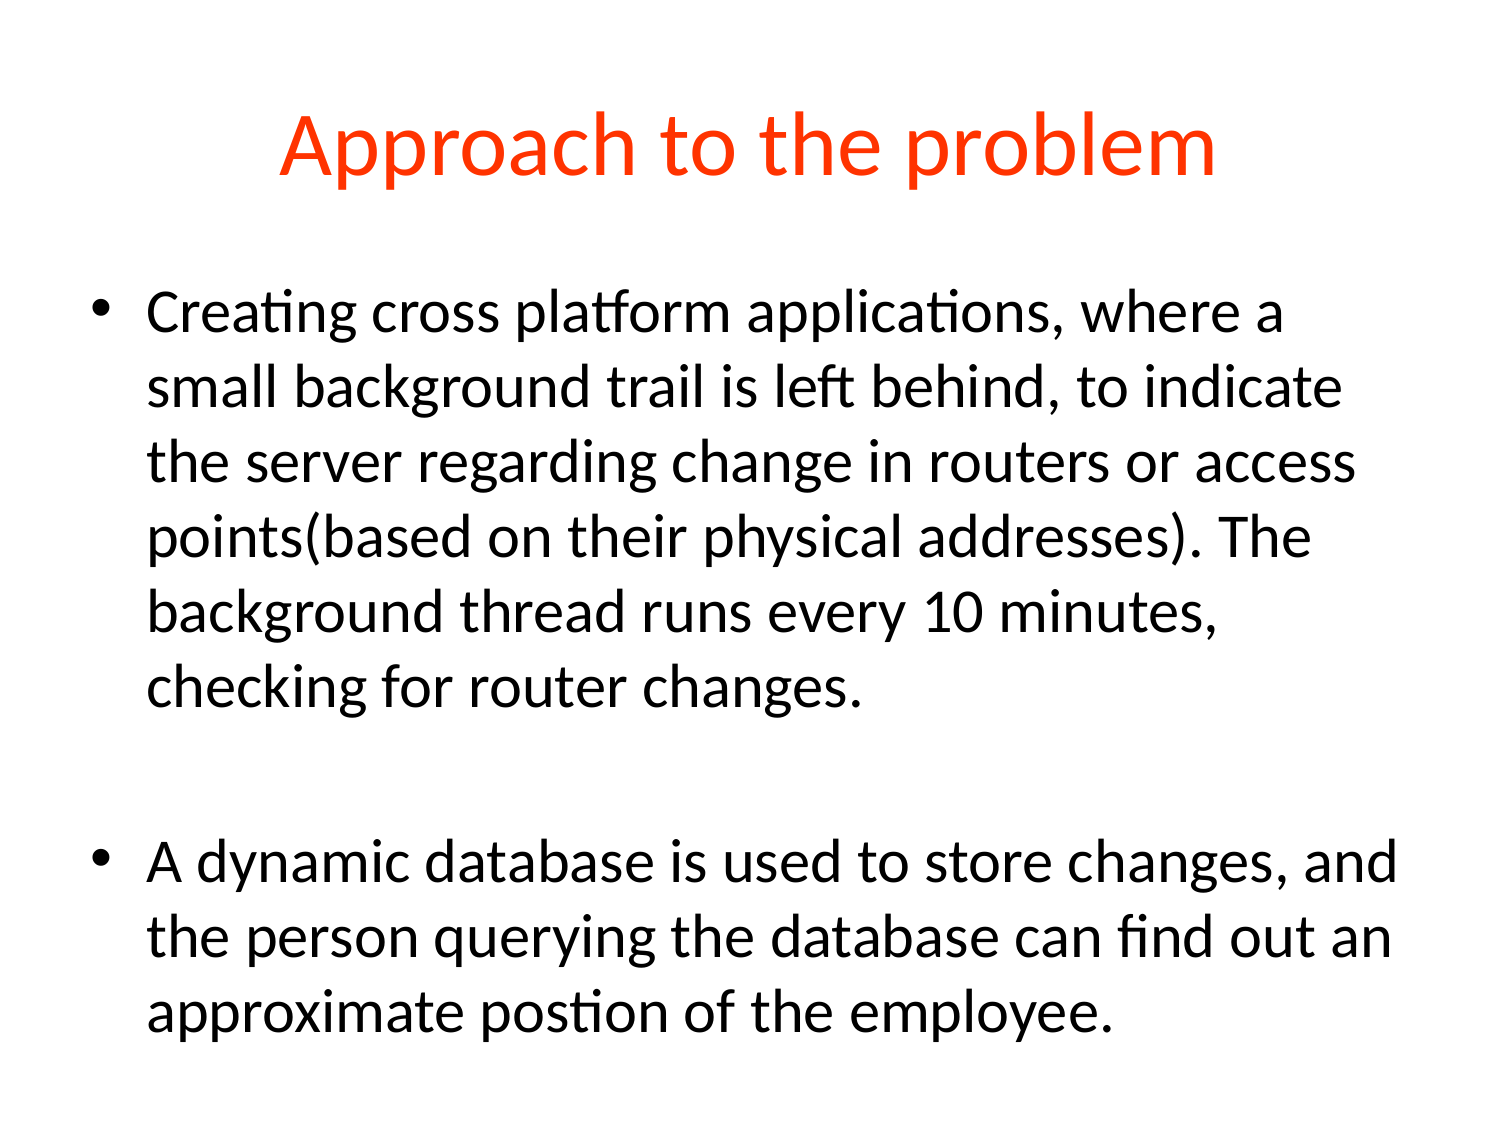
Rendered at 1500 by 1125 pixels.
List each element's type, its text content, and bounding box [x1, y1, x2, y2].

title Approach to the problem [75, 45, 1425, 233]
list Creating cross platform applications, where a small background trail is left behind, to indicate the server regarding change in routers or access points(based on their physical addresses). The background thread runs every 10 minutes, checking for router changes. A dynamic database is used to store changes, and the person querying the database can find out an approximate postion of the employee. [75, 262, 1425, 1088]
